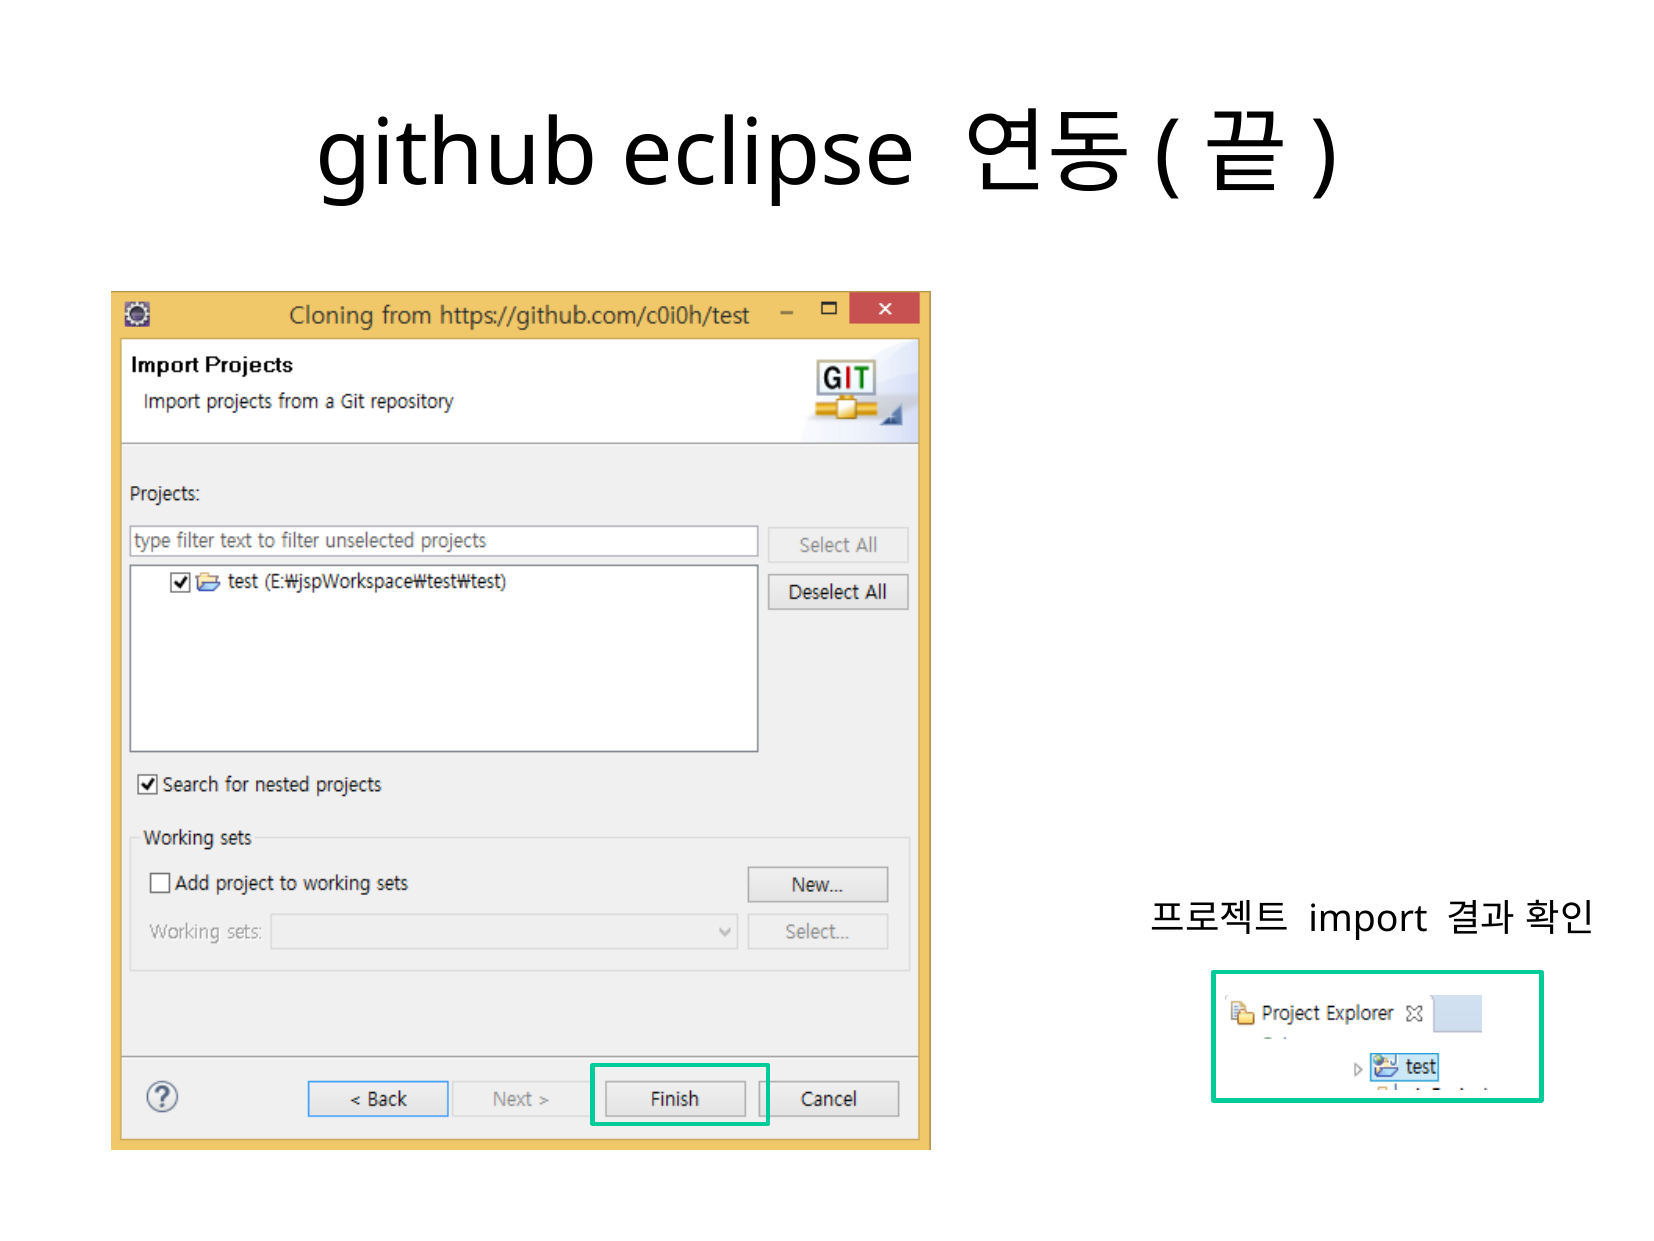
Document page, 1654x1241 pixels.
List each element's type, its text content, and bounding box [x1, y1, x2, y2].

text_box [1211, 970, 1544, 1103]
text_box 프로젝트 import 결과 확인 [1136, 889, 1611, 948]
picture [111, 291, 931, 1150]
title github eclipse 연동(끝) [82, 49, 1571, 257]
picture [1342, 1053, 1524, 1090]
picture [1225, 994, 1482, 1040]
